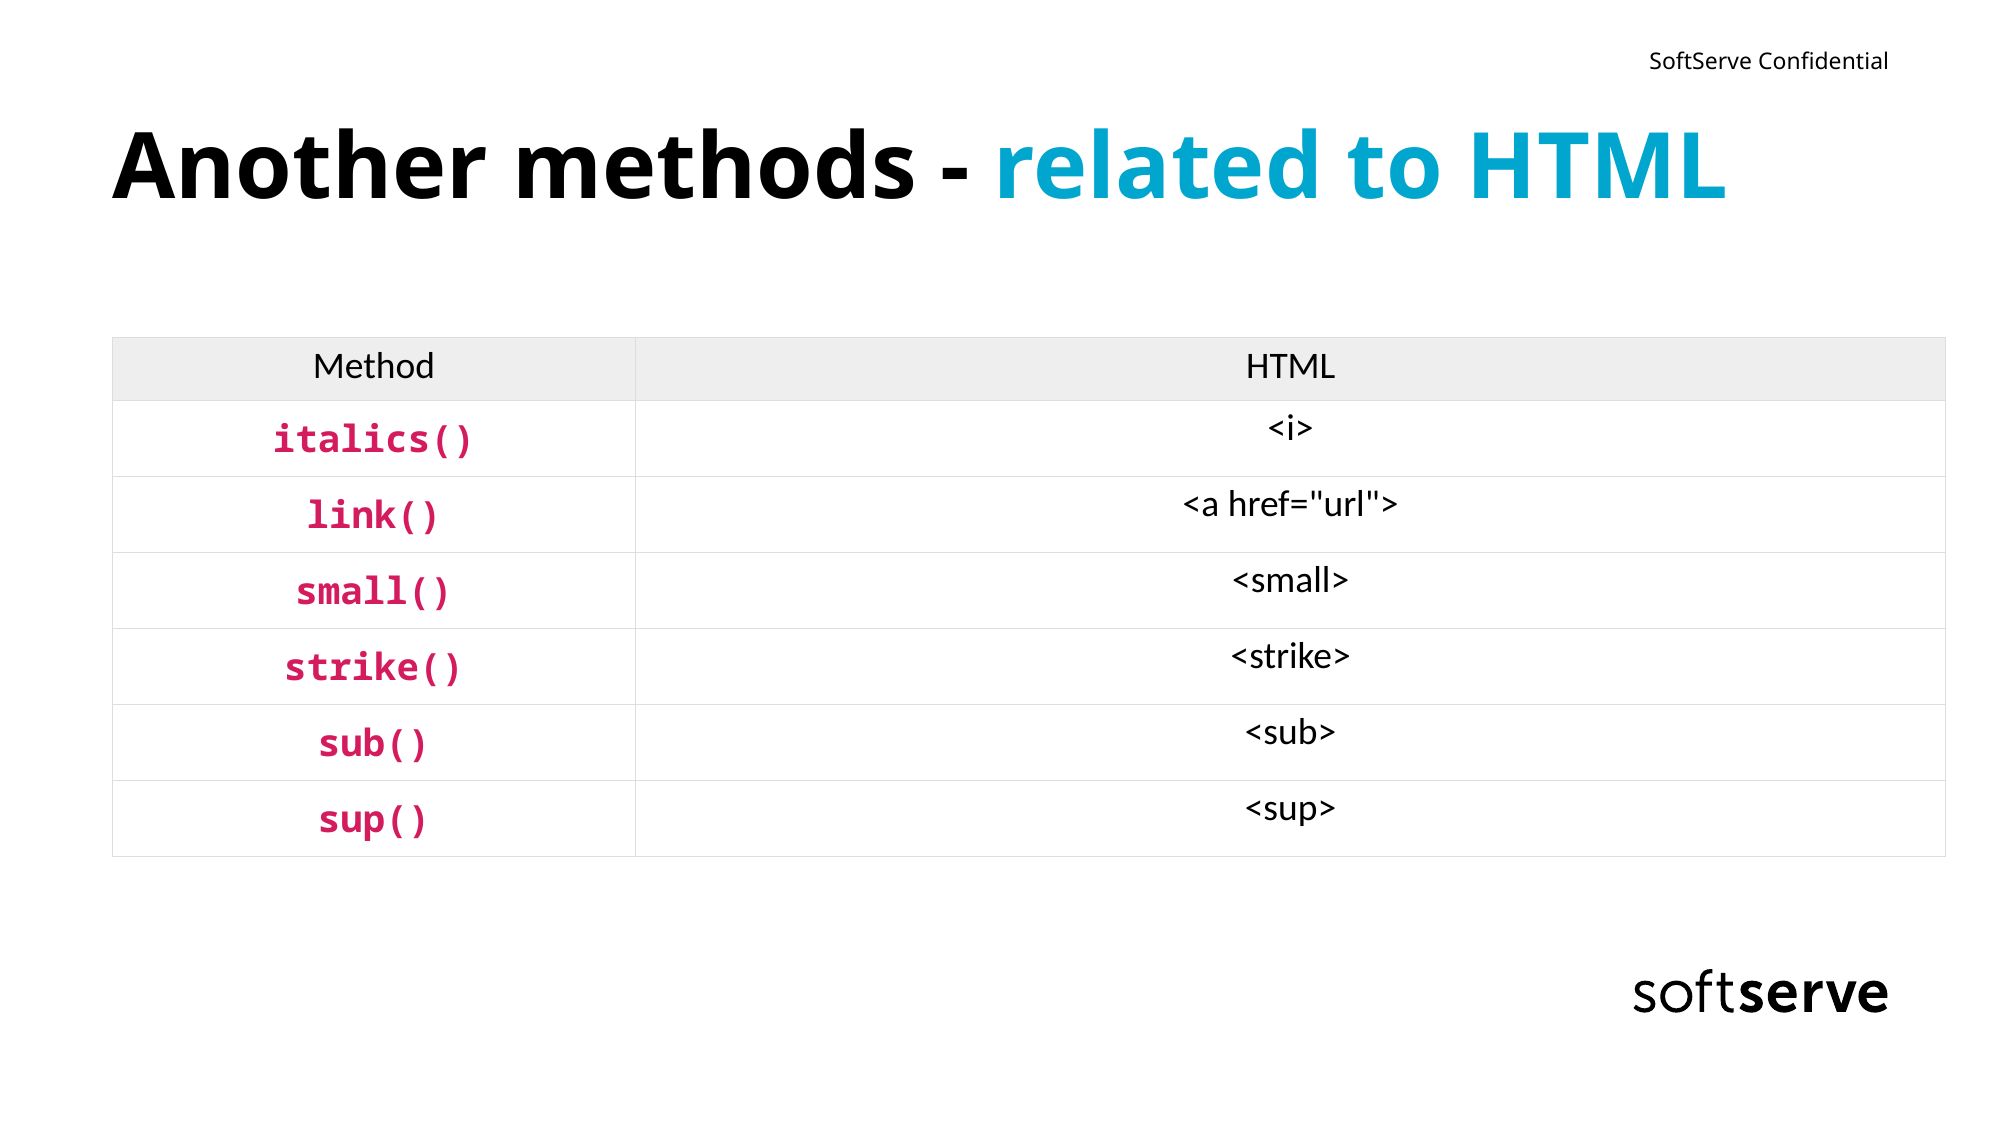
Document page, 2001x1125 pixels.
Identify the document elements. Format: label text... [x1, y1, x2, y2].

table_cell strike() [113, 629, 635, 704]
table_cell <sub> [636, 705, 1945, 780]
table_cell sup() [113, 781, 635, 856]
table_header HTML [636, 338, 1945, 400]
table_cell italics() [113, 401, 635, 476]
title Another methods - related to HTML [112, 112, 1888, 225]
table_cell small() [113, 553, 635, 628]
table_cell <i> [636, 401, 1945, 476]
table_cell <a href="url"> [636, 477, 1945, 552]
table_cell link() [113, 477, 635, 552]
table_cell sub() [113, 705, 635, 780]
table_header Method [113, 338, 635, 400]
table_cell <sup> [636, 781, 1945, 856]
table_cell <small> [636, 553, 1945, 628]
table_cell <strike> [636, 629, 1945, 704]
